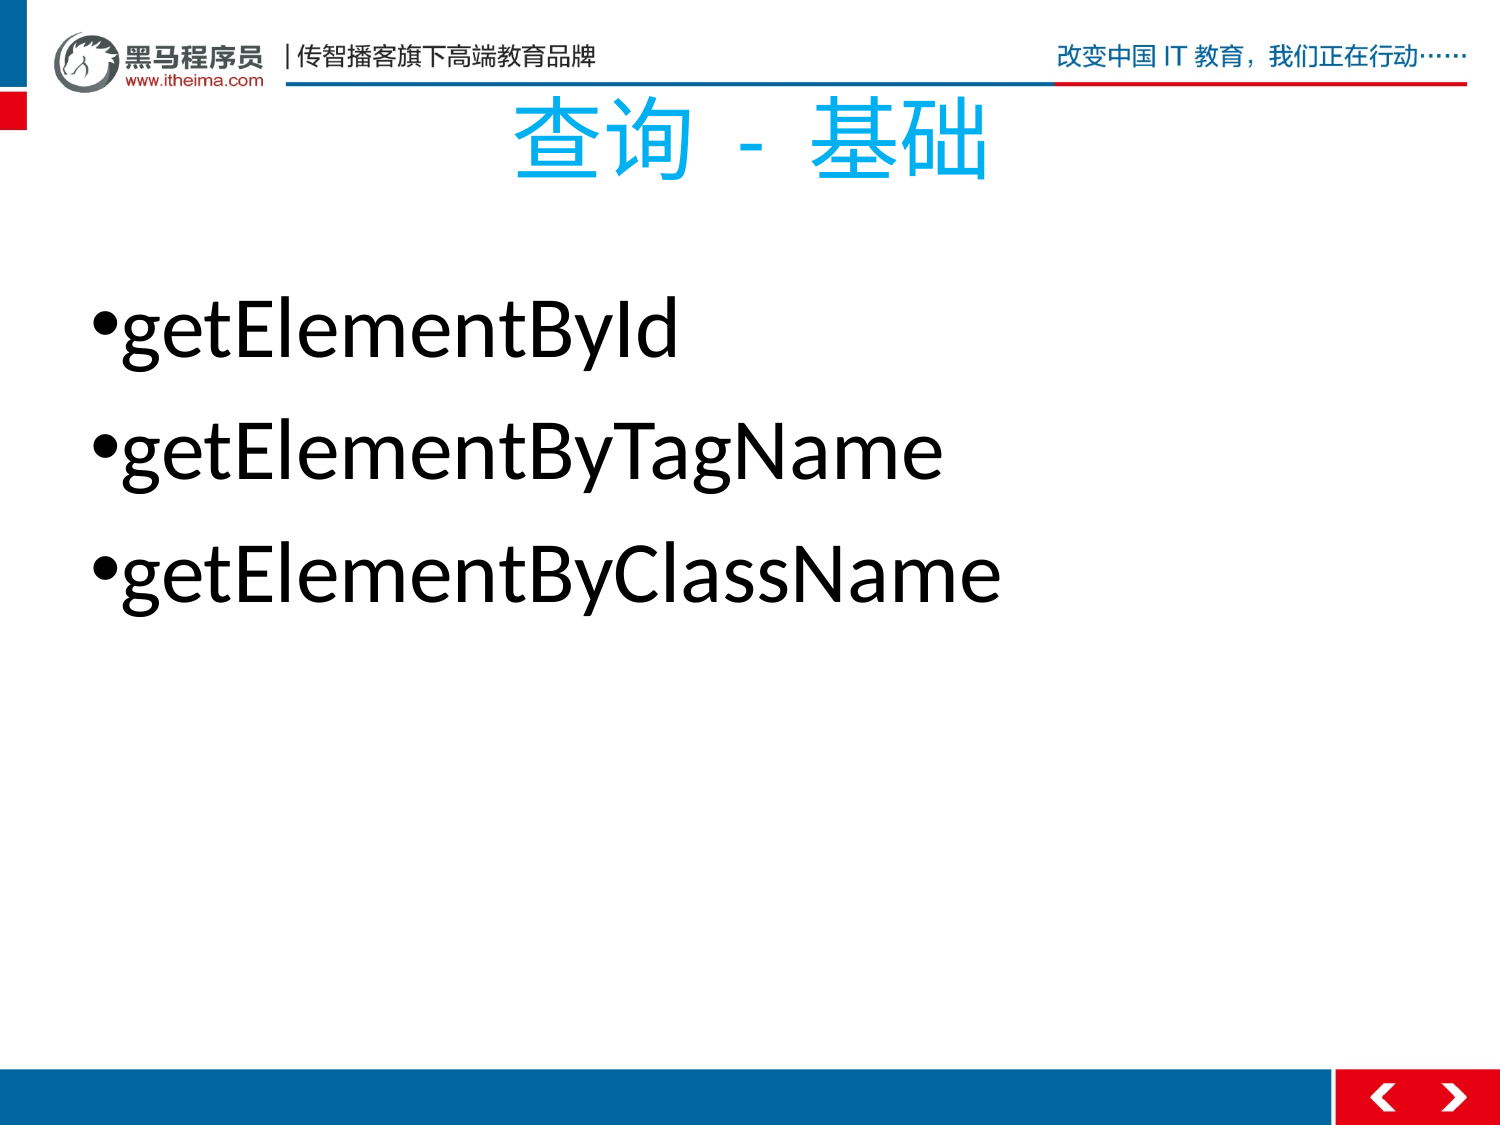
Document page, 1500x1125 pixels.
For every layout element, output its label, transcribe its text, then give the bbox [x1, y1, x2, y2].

list getElementById getElementByTagName getElementByClassName [75, 262, 1425, 1005]
picture [0, 0, 1500, 1125]
title 查询 - 基础 [76, 42, 1427, 231]
